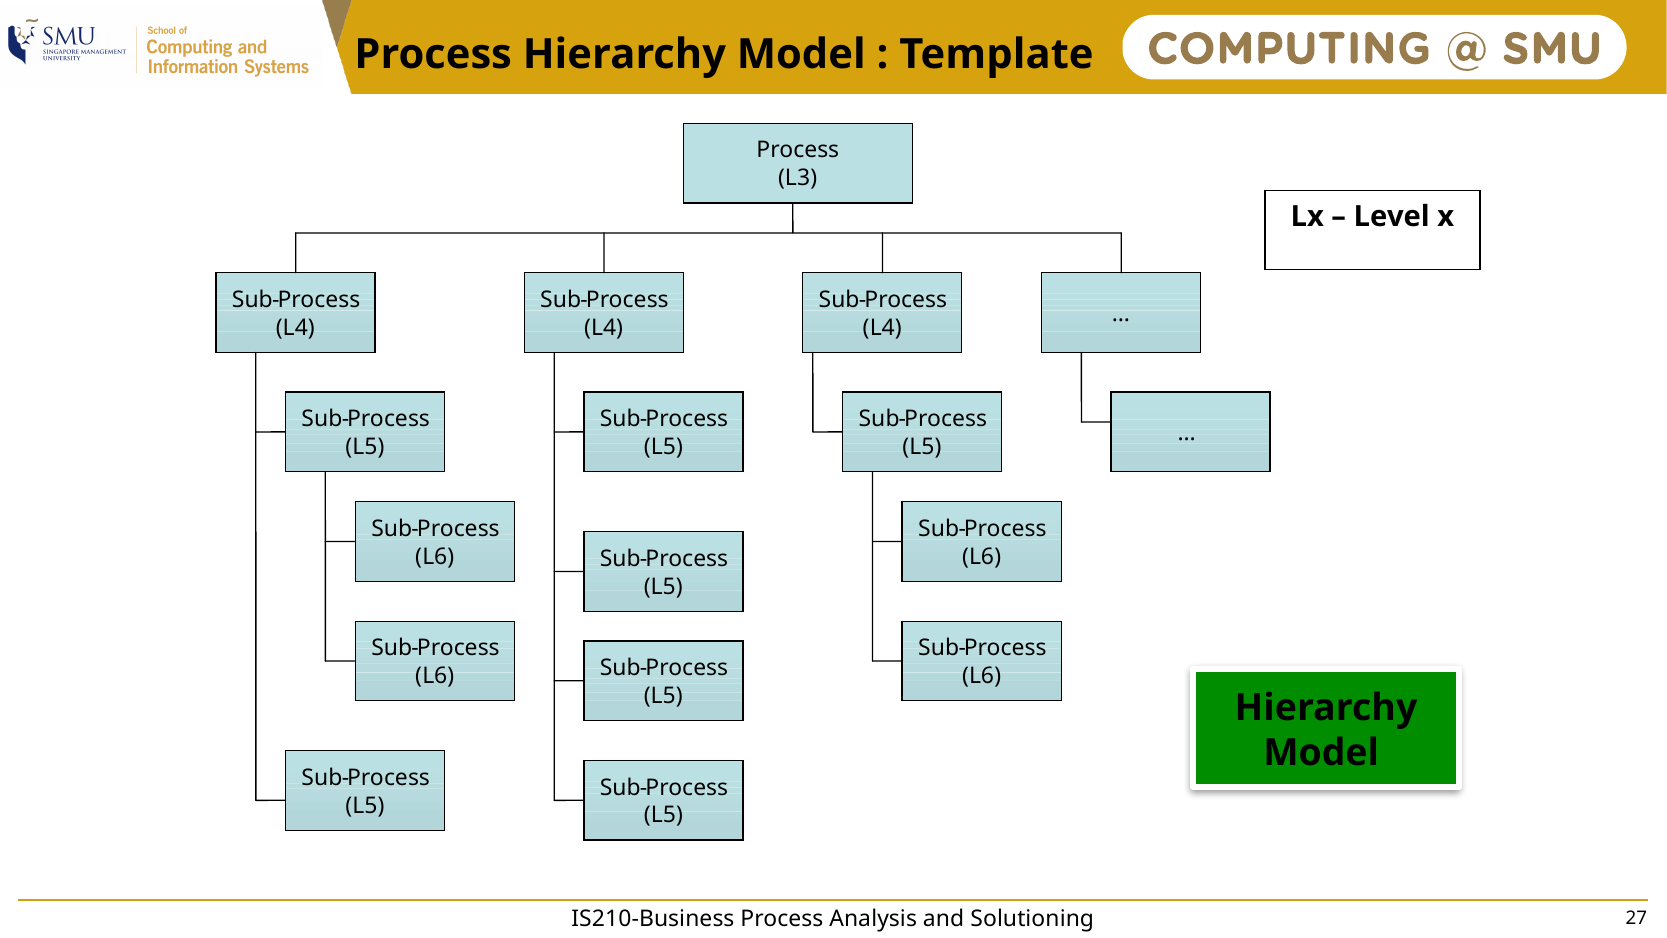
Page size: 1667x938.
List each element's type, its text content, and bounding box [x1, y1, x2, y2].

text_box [285, 750, 445, 831]
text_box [583, 640, 744, 721]
text_box Lx – Level x [1265, 190, 1480, 270]
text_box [1110, 391, 1271, 472]
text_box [1041, 272, 1201, 353]
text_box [842, 391, 1002, 472]
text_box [354, 501, 515, 582]
slide_number 27 [1287, 894, 1663, 938]
text_box [215, 122, 792, 271]
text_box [215, 272, 376, 353]
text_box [901, 620, 1062, 702]
picture [0, 6, 323, 87]
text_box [583, 531, 744, 612]
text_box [354, 620, 515, 702]
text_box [285, 391, 445, 472]
footer IS210-Business Process Analysis and Solutioning [454, 894, 1213, 938]
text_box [524, 272, 684, 353]
text_box [215, 233, 604, 843]
text_box [555, 122, 1339, 843]
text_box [802, 272, 962, 353]
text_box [583, 391, 744, 472]
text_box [901, 501, 1062, 582]
text_box Hierarchy Model [1190, 666, 1462, 790]
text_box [583, 760, 744, 841]
title Process Hierarchy Model : Template [335, 19, 1113, 85]
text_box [683, 123, 913, 204]
